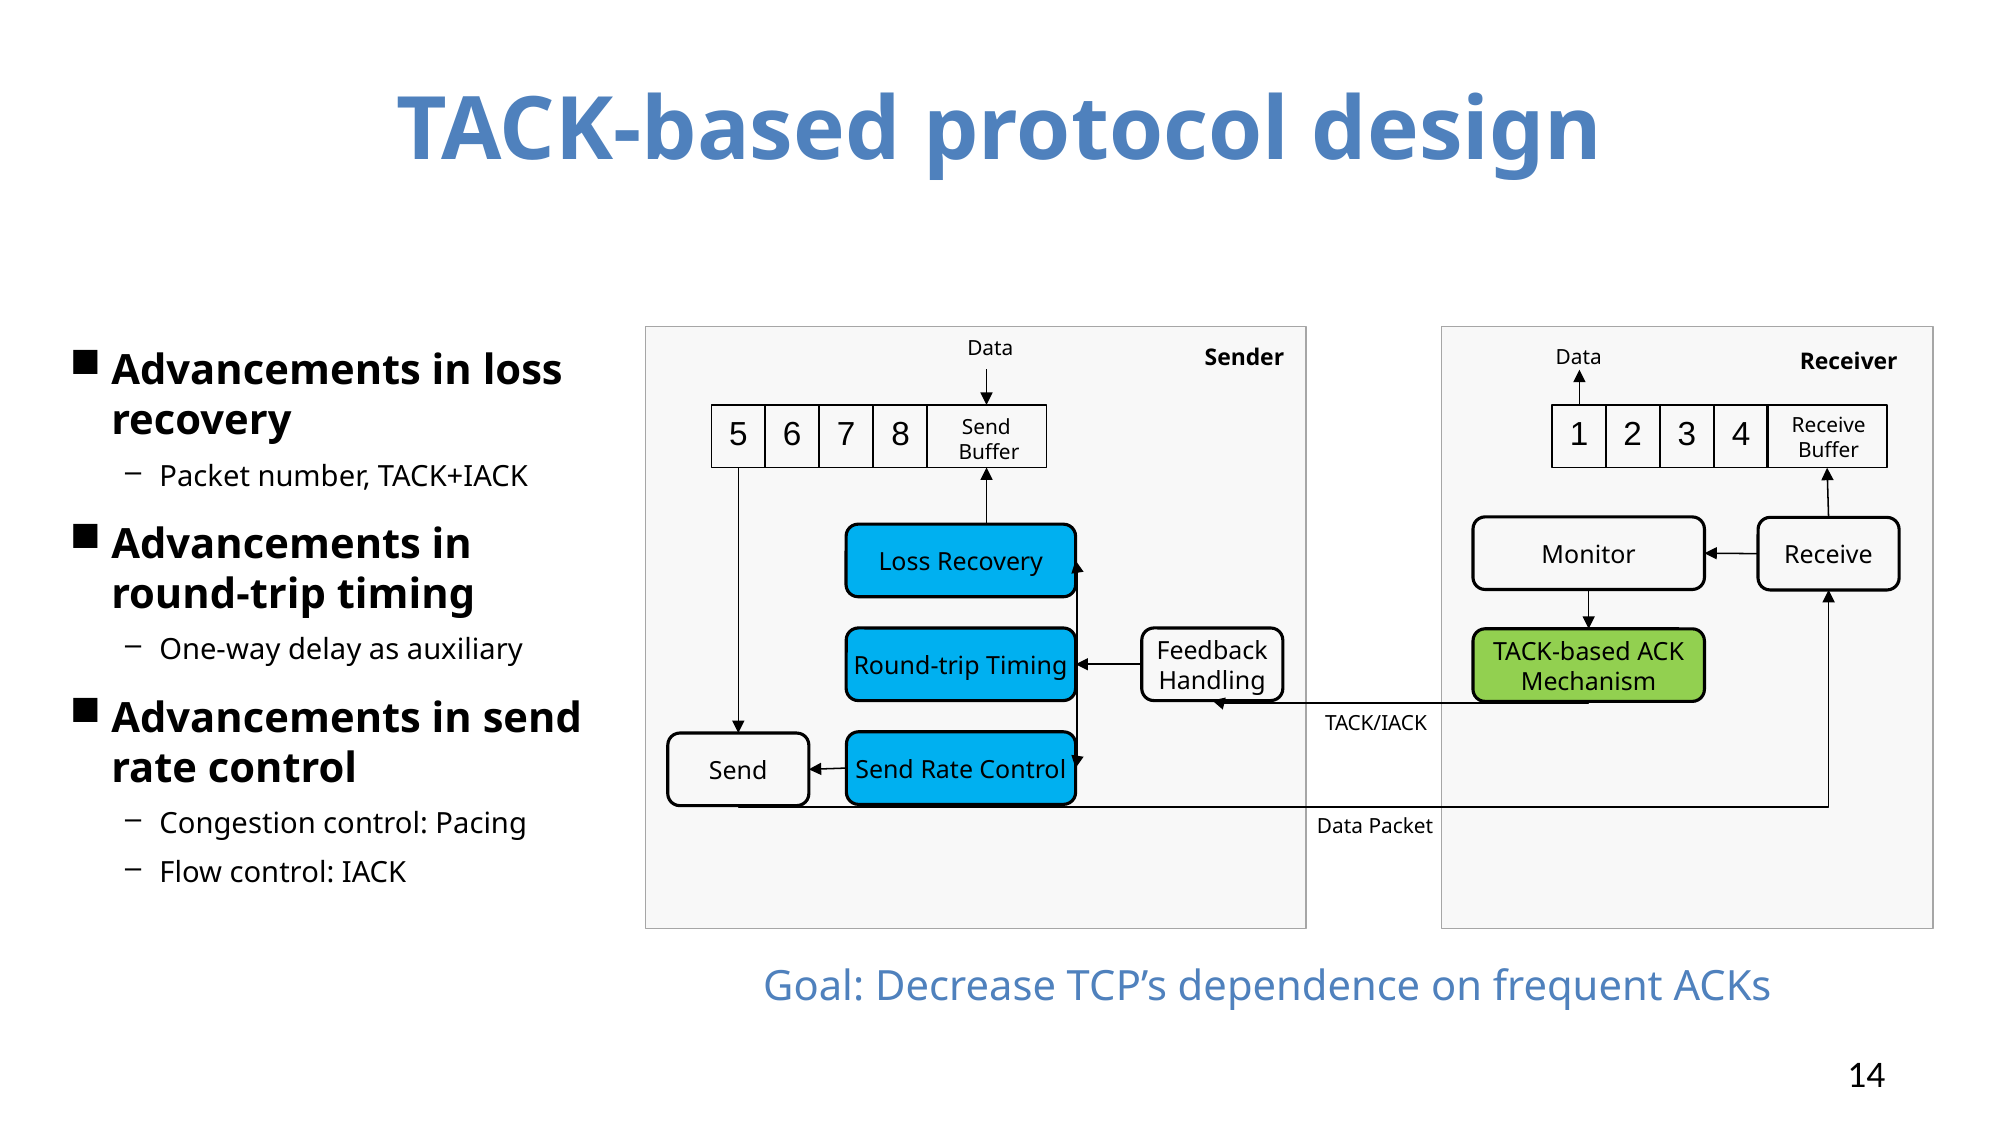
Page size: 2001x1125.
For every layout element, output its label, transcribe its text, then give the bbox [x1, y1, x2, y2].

text_box Data Packet [1406, 805, 1449, 846]
text_box Send Rate Control [846, 731, 1076, 805]
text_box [1551, 404, 1888, 468]
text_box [1175, 152, 1392, 1125]
text_box Advancements in loss recovery Packet number, TACK+IACK Advancements in round-trip timing One-way delay as auxiliary Advancements in send rate control Congestion control: Pacing Flow control: IACK [56, 336, 608, 916]
title TACK-based protocol design [99, 30, 1900, 219]
text_box [1441, 326, 1934, 929]
text_box Goal: Decrease TCP’s dependence on frequent ACKs [1397, 951, 1787, 1017]
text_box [711, 404, 1047, 468]
text_box [645, 326, 1170, 929]
text_box Data [1540, 336, 1617, 377]
text_box Round-trip Timing [846, 627, 1071, 701]
text_box TACK/IACK [1406, 702, 1442, 742]
text_box Receive [1758, 517, 1900, 590]
text_box Data [952, 327, 1029, 367]
text_box Goal: Decrease TCP’s dependence on frequent ACKs [748, 951, 1170, 1017]
slide_number 14 [1433, 1042, 1900, 1103]
text_box Monitor [1472, 516, 1705, 590]
text_box Loss Recovery [846, 524, 1076, 597]
text_box TACK-based ACK Mechanism [1472, 628, 1705, 702]
text_box Feedback Handling [1141, 627, 1170, 701]
text_box Receiver [1785, 339, 1913, 382]
text_box Send [667, 732, 809, 806]
